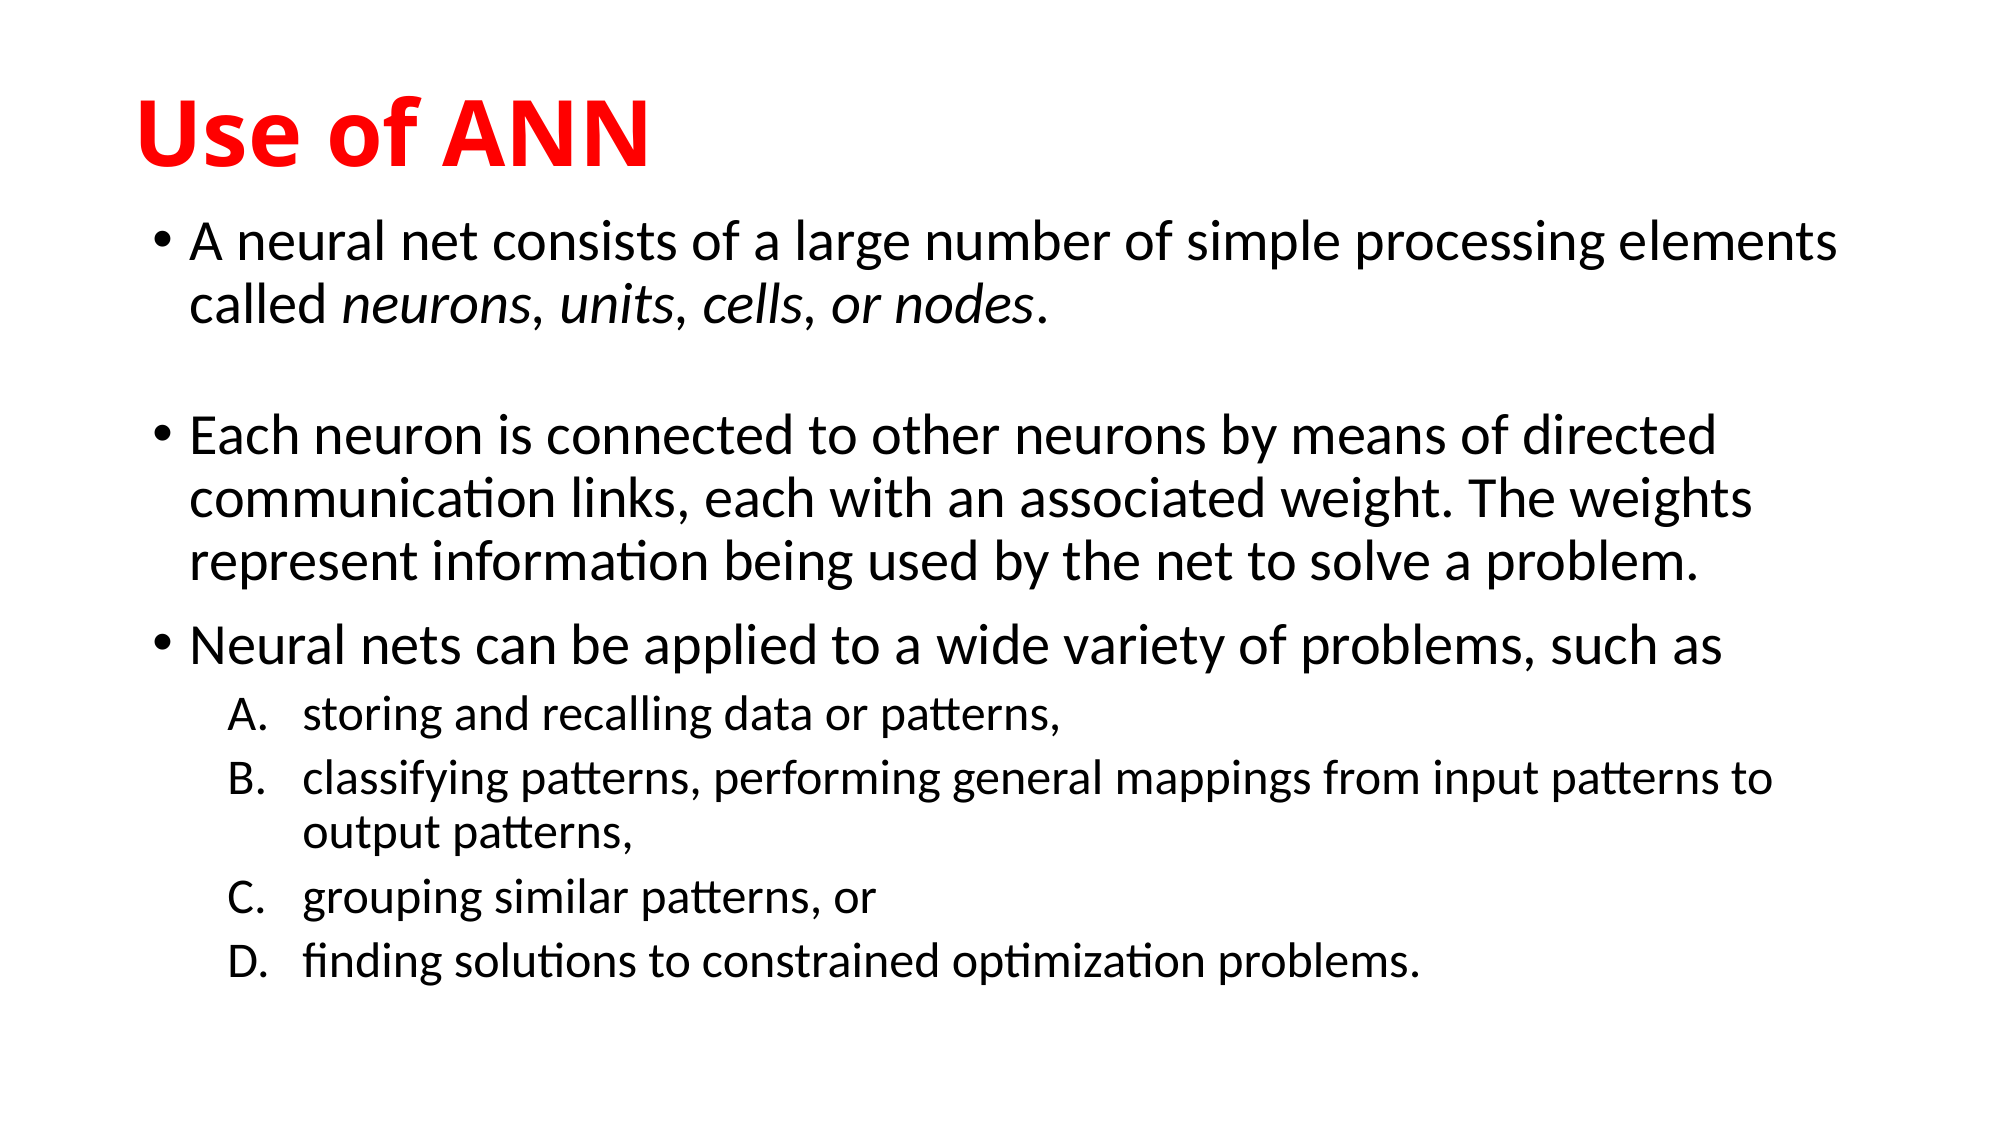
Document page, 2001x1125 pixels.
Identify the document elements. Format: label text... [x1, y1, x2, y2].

list A neural net consists of a large number of simple processing elements called neurons, units, cells, or nodes. Each neuron is connected to other neurons by means of directed communication links, each with an associated weight. The weights represent information being used by the net to solve a problem. Neural nets can be applied to a wide variety of problems, such as storing and recalling data or patterns, classifying patterns, performing general mappings from input patterns to output patterns, grouping similar patterns, or finding solutions to constrained optimization problems. [137, 202, 1929, 1088]
title Use of ANN [118, 28, 1844, 246]
